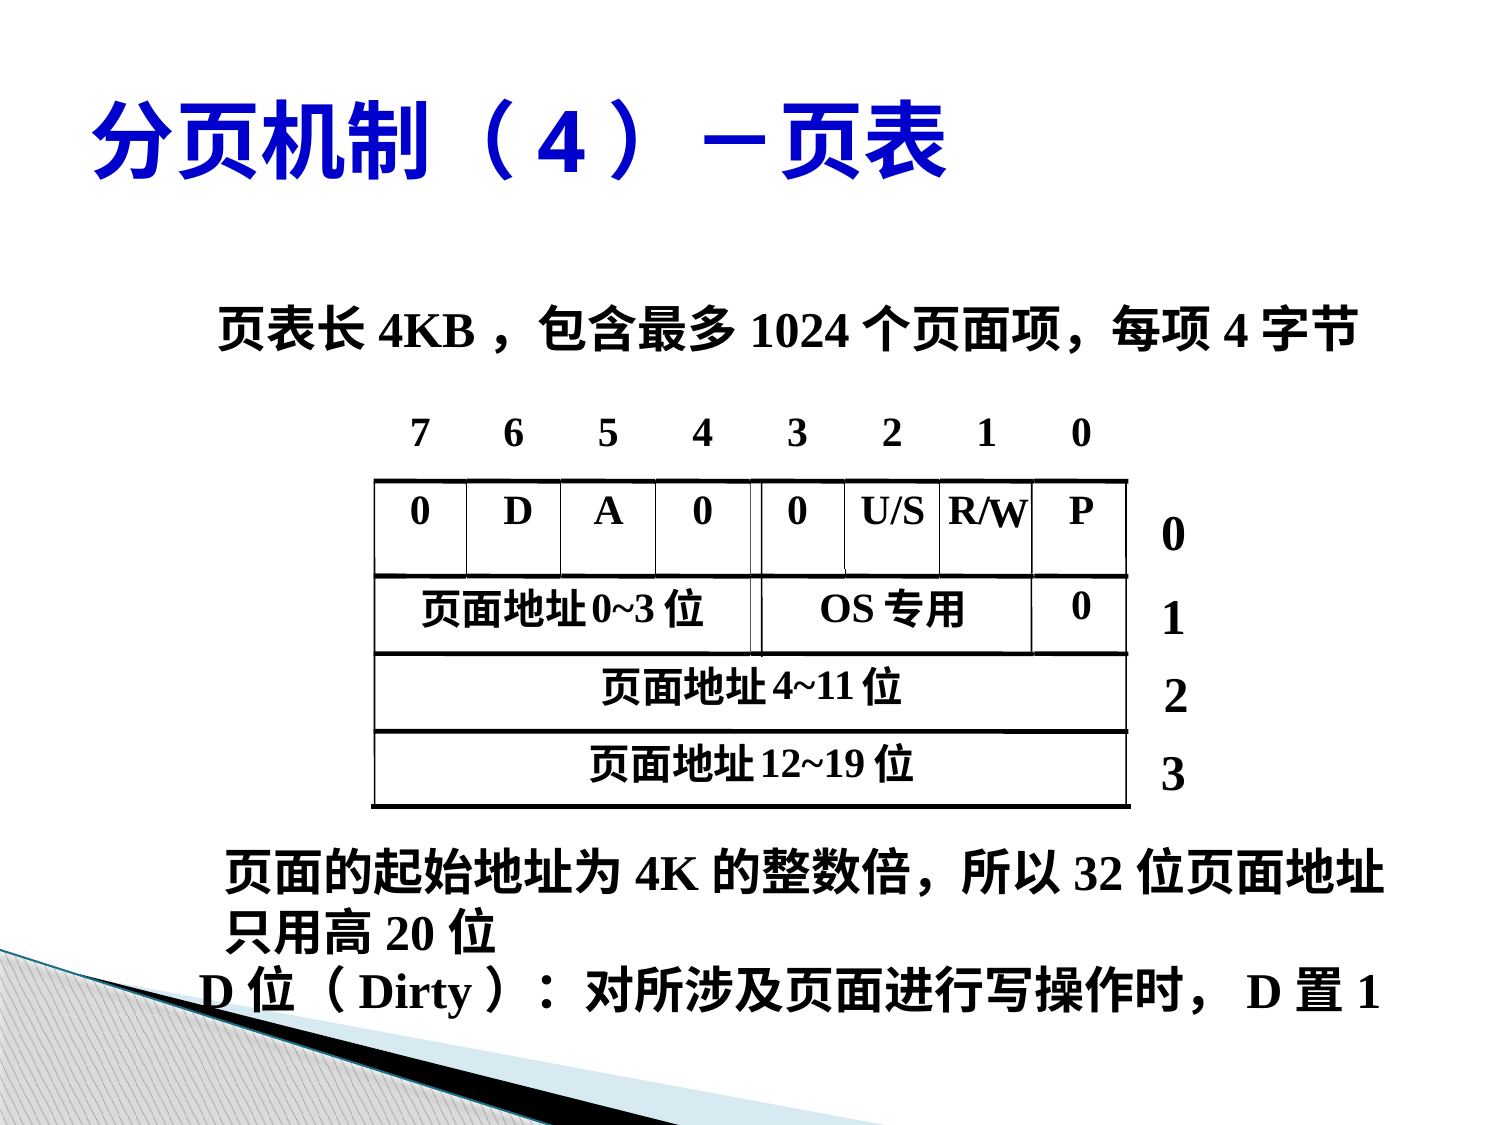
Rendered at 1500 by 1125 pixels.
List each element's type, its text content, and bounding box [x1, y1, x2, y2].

text_box W [987, 485, 1029, 536]
text_box 0 [1070, 577, 1092, 628]
text_box U/S [860, 482, 926, 533]
text_box 位 [861, 660, 904, 711]
text_box 0~3 [591, 580, 656, 631]
text_box 0 [1070, 404, 1092, 455]
text_box 5 [597, 404, 619, 455]
text_box R/ [948, 482, 990, 533]
text_box 0 [692, 482, 714, 533]
text_box 2 [881, 404, 903, 455]
text_box 专用 [883, 583, 968, 634]
text_box 位 [663, 583, 706, 634]
text_box 4~11 [772, 658, 856, 709]
text_box 页面地址 [420, 583, 588, 634]
text_box 0 [1146, 492, 1202, 568]
text_box 0 [409, 482, 431, 533]
text_box 4 [692, 404, 714, 455]
text_box 0 [787, 482, 809, 533]
text_box 页面地址 [588, 738, 756, 788]
text_box D位（Dirty）：对所涉及页面进行写操作时，D置1 [183, 951, 1397, 1027]
text_box 页表长4KB，包含最多1024个页面项，每项4字节 [201, 290, 1441, 366]
text_box P [1068, 482, 1095, 533]
text_box 页面的起始地址为4K的整数倍，所以32位页面地址只用高20位 [208, 833, 1437, 968]
text_box 1 [976, 404, 998, 455]
text_box 1 [1146, 576, 1201, 652]
text_box 7 [409, 404, 431, 455]
text_box A [593, 482, 624, 533]
text_box D [503, 482, 534, 533]
text_box OS [819, 580, 876, 631]
text_box 页面地址 [600, 660, 768, 711]
text_box 位 [873, 738, 916, 788]
text_box 3 [1146, 732, 1201, 808]
text_box 12~19 [759, 735, 866, 786]
text_box 2 [1148, 654, 1204, 730]
text_box 3 [787, 404, 809, 455]
title 分页机制（4）－页表 [75, 45, 1425, 233]
text_box 6 [503, 404, 525, 455]
